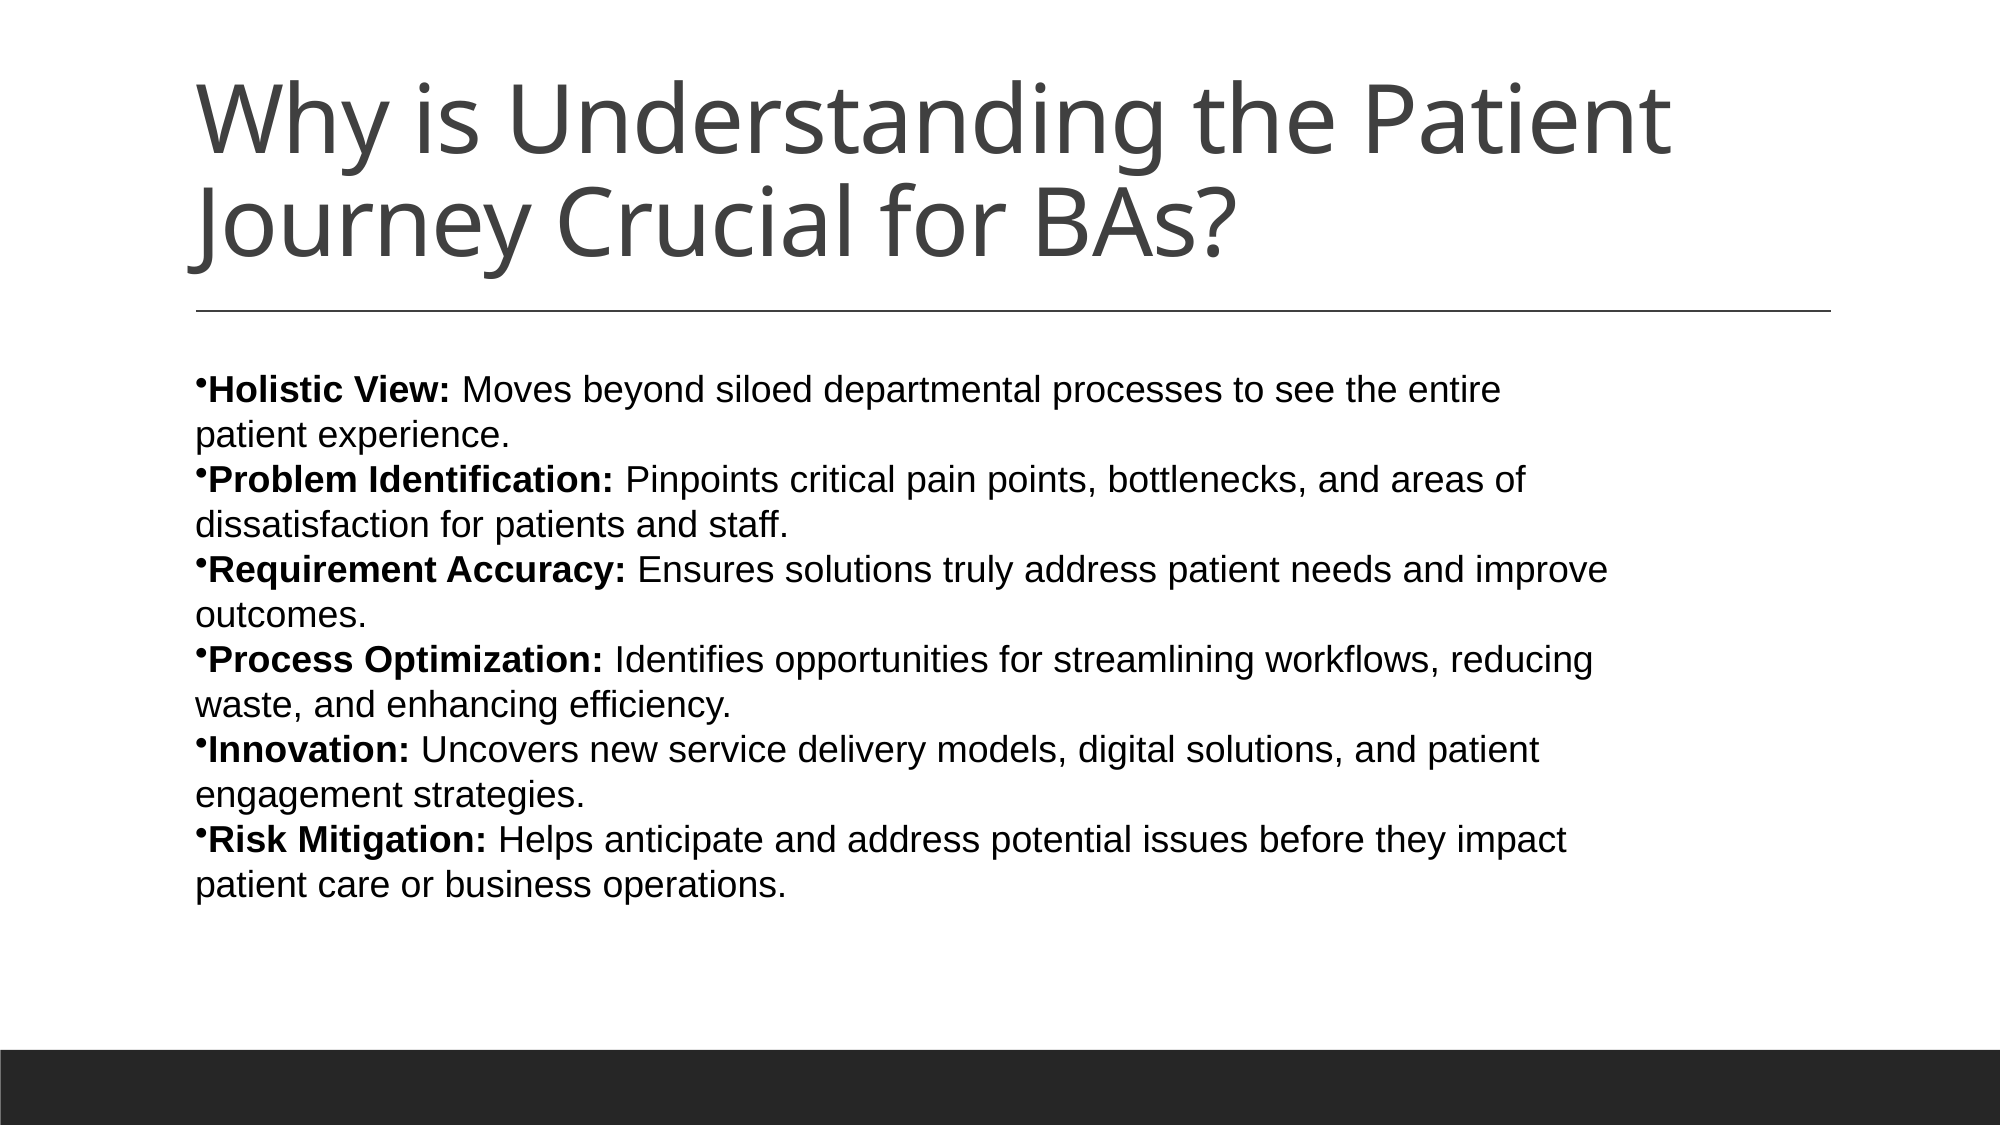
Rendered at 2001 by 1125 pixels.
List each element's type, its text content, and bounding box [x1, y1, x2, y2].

title Why is Understanding the Patient Journey Crucial for BAs? [180, 47, 1830, 285]
list Holistic View: Moves beyond siloed departmental processes to see the entire patient experience. Problem Identification: Pinpoints critical pain points, bottlenecks, and areas of dissatisfaction for patients and staff. Requirement Accuracy: Ensures solutions truly address patient needs and improve outcomes. Process Optimization: Identifies opportunities for streamlining workflows, reducing waste, and enhancing efficiency. Innovation: Uncovers new service delivery models, digital solutions, and patient engagement strategies. Risk Mitigation: Helps anticipate and address potential issues before they impact patient care or business operations. [180, 308, 1639, 962]
